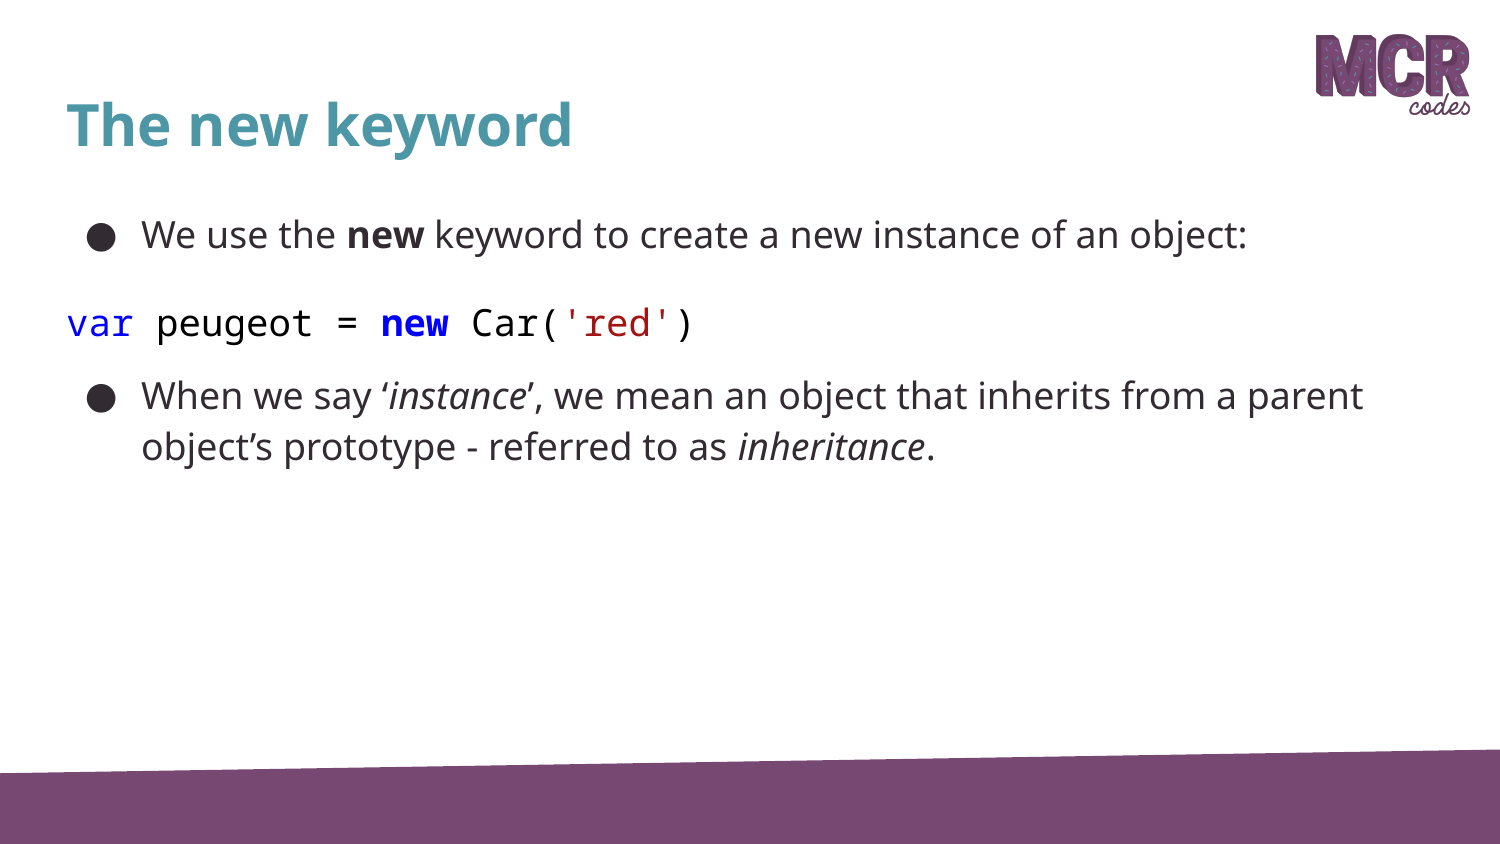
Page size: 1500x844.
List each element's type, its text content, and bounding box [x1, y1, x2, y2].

list We use the new keyword to create a new instance of an object: var peugeot = new Car('red') When we say ‘instance’, we mean an object that inherits from a parent object’s prototype - referred to as inheritance. [51, 189, 1449, 750]
picture [1316, 34, 1470, 115]
title The new keyword [51, 72, 1449, 167]
